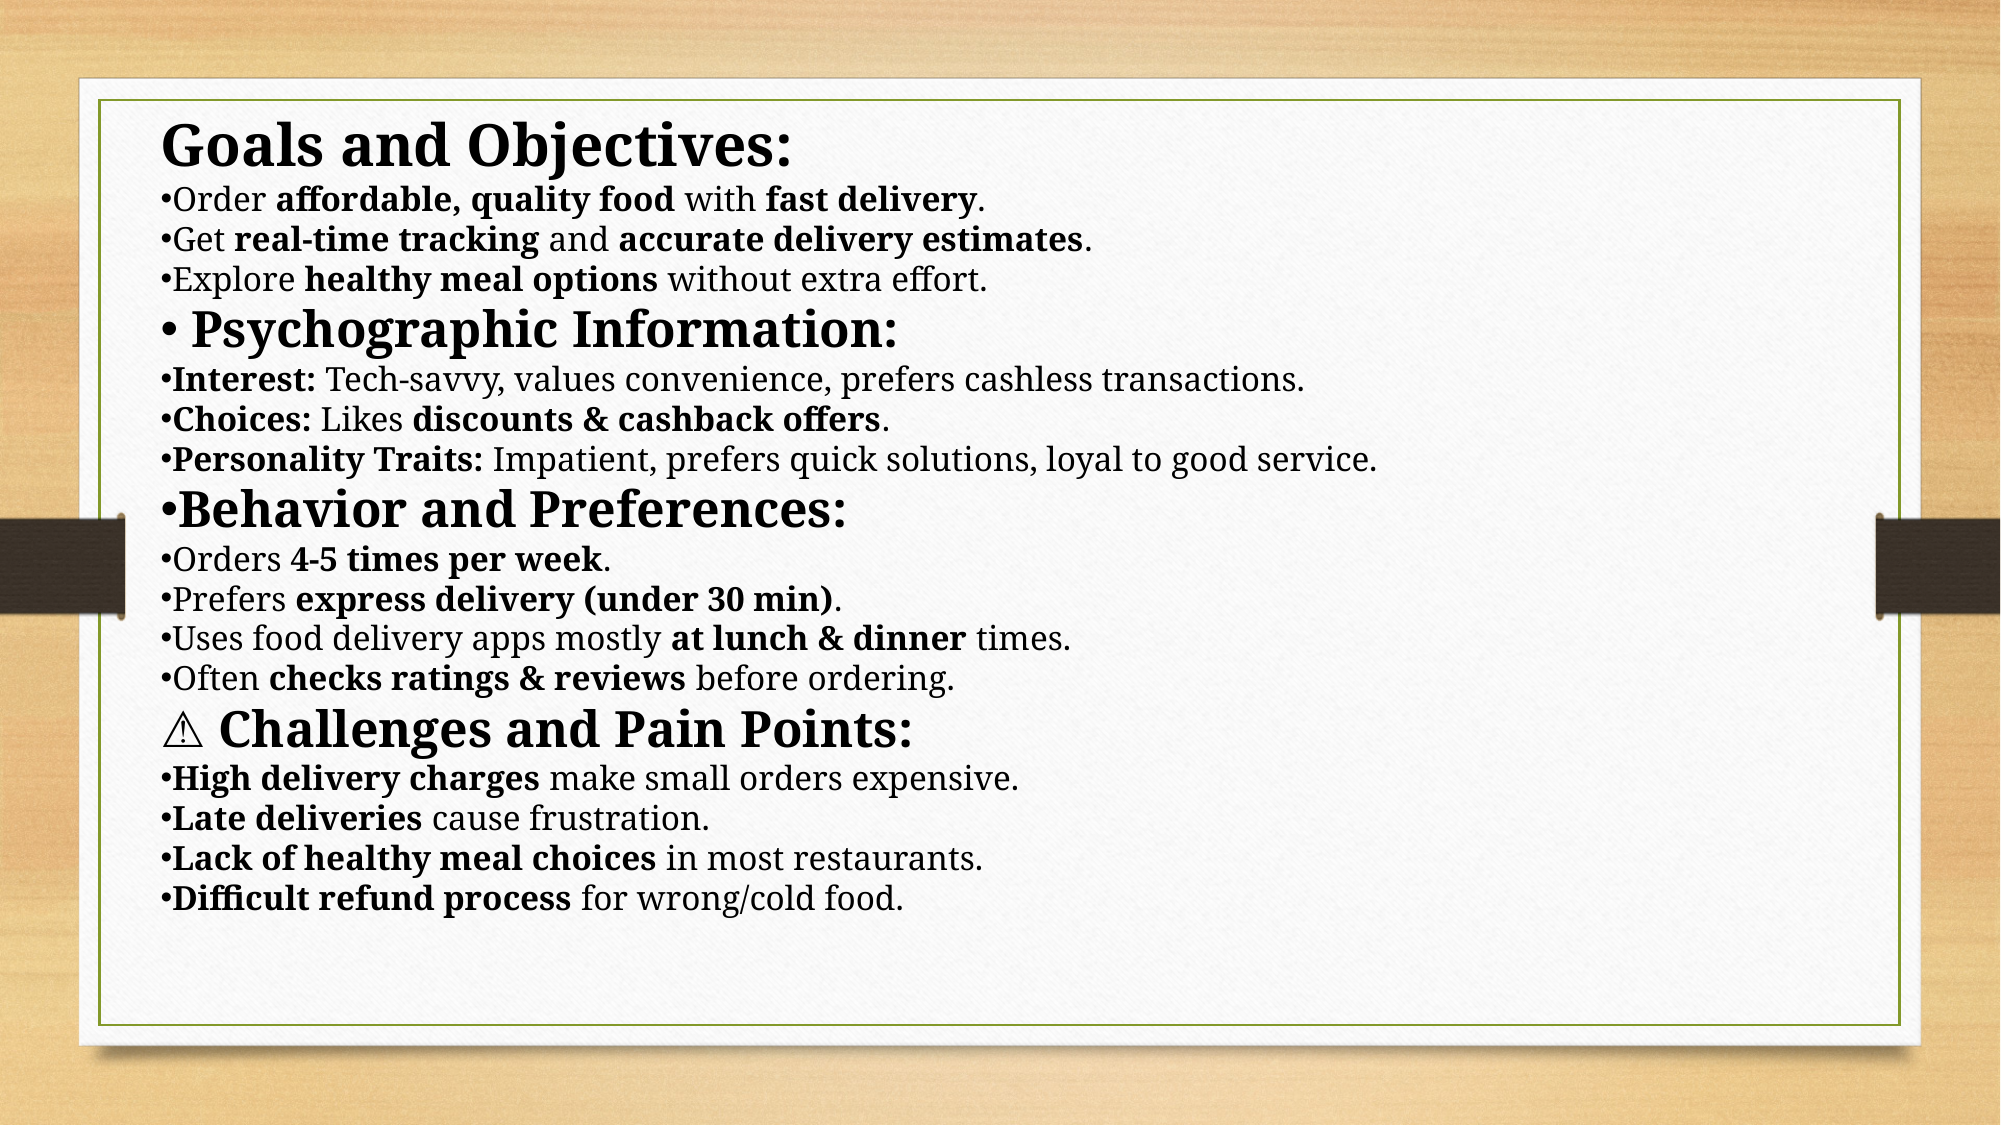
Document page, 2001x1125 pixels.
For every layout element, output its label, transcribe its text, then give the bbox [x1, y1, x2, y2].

text_box Goals and Objectives: Order affordable, quality food with fast delivery. Get real-time tracking and accurate delivery estimates. Explore healthy meal options without extra effort. Psychographic Information: Interest: Tech-savvy, values convenience, prefers cashless transactions. Choices: Likes discounts & cashback offers. Personality Traits: Impatient, prefers quick solutions, loyal to good service. Behavior and Preferences: Orders 4-5 times per week. Prefers express delivery (under 30 min). Uses food delivery apps mostly at lunch & dinner times. Often checks ratings & reviews before ordering. ⚠️ Challenges and Pain Points: High delivery charges make small orders expensive. Late deliveries cause frustration. Lack of healthy meal choices in most restaurants. Difficult refund process for wrong/cold food. [145, 100, 1806, 965]
picture [0, 0, 2001, 1125]
